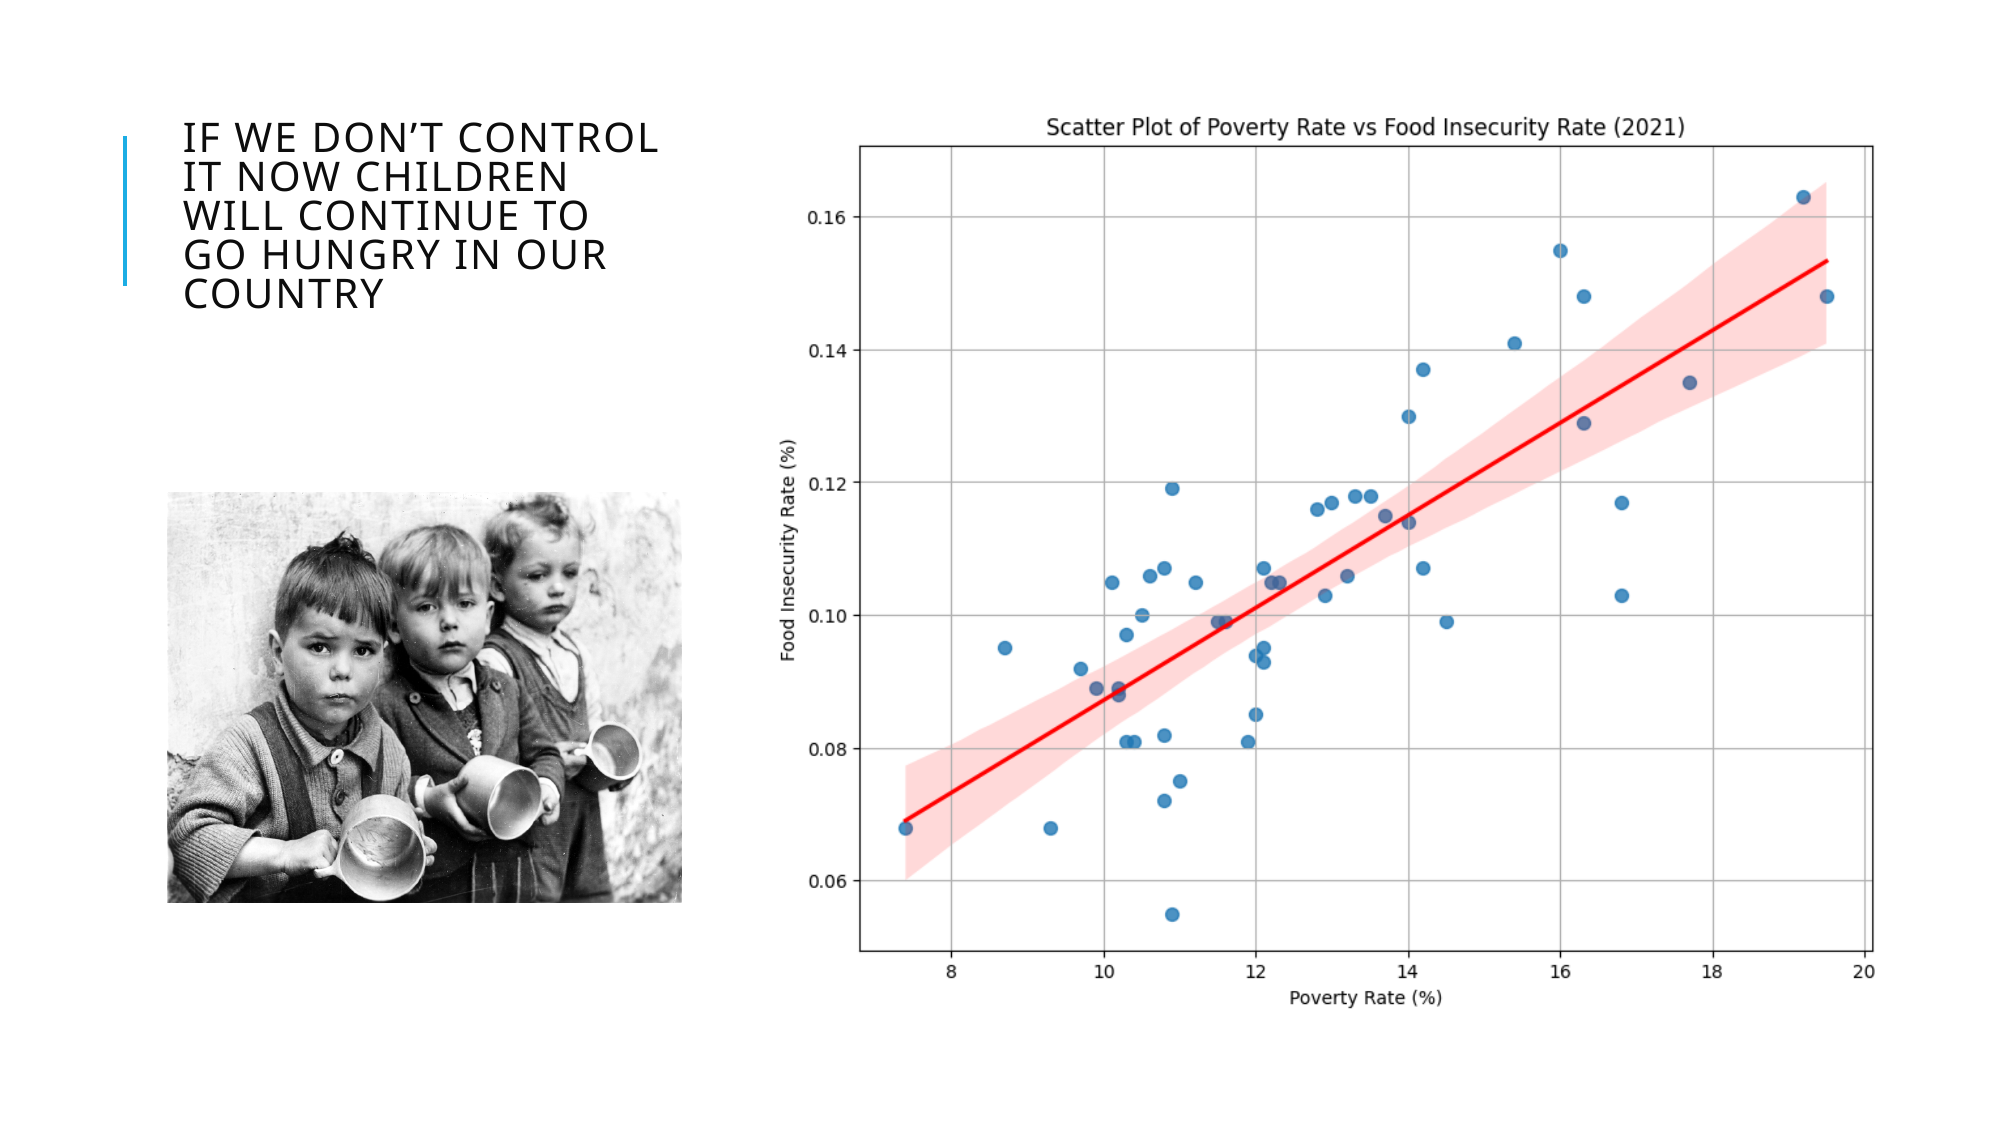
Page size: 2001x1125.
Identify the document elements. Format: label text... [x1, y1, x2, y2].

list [167, 491, 683, 904]
picture [768, 104, 1889, 1021]
title If we don’t control it now children will continue to go hungry in our country [168, 96, 682, 342]
